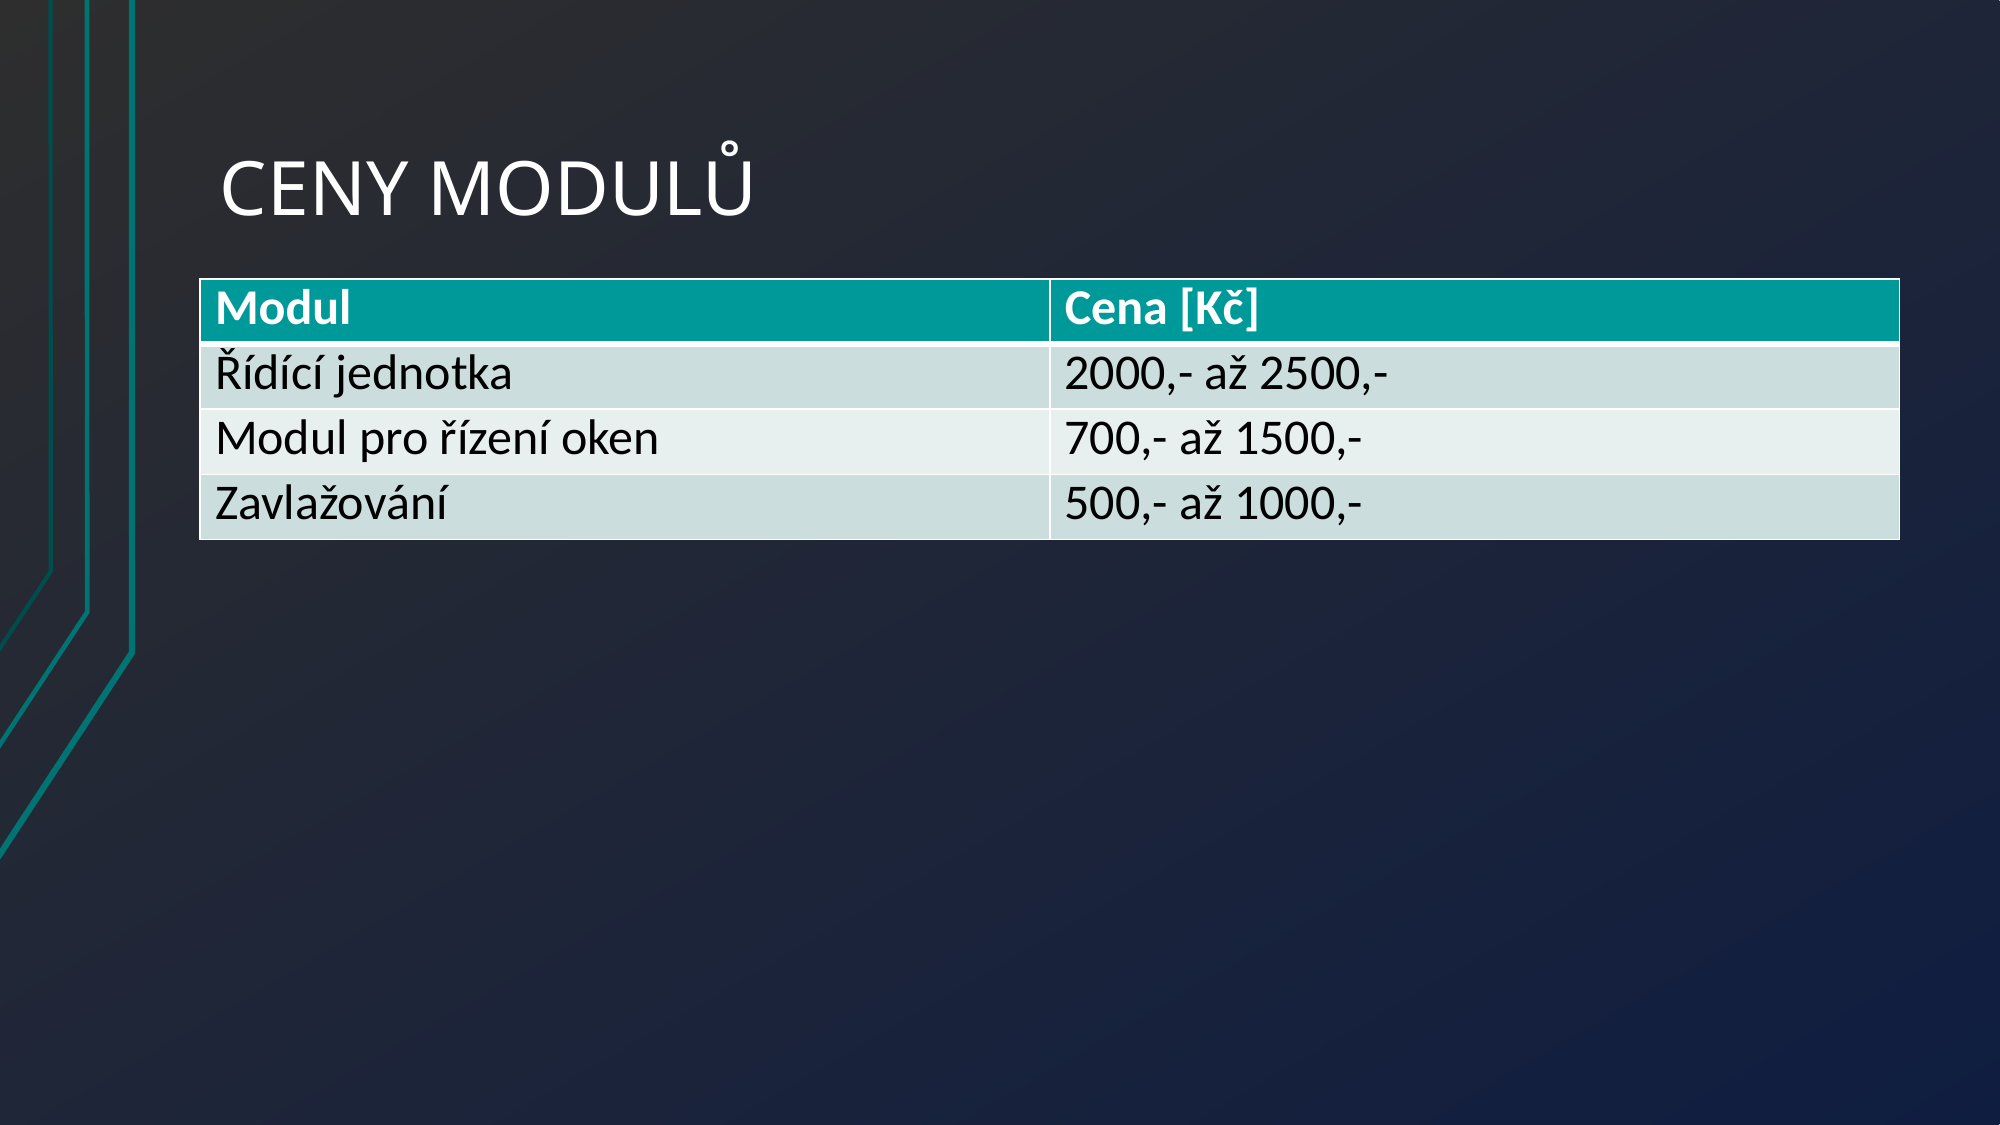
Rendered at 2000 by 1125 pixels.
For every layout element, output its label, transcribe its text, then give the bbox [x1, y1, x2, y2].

table_cell Zavlažování [201, 475, 1049, 539]
table_cell 2000,- až 2500,- [1051, 347, 1899, 408]
table_header Cena [Kč] [1051, 280, 1899, 341]
table_header Modul [201, 280, 1049, 341]
table_cell Modul pro řízení oken [201, 410, 1049, 474]
title CENY MODULŮ [199, 41, 1900, 243]
table_cell 500,- až 1000,- [1051, 475, 1899, 539]
table_cell 700,- až 1500,- [1051, 410, 1899, 474]
table_cell Řídící jednotka [201, 347, 1049, 408]
